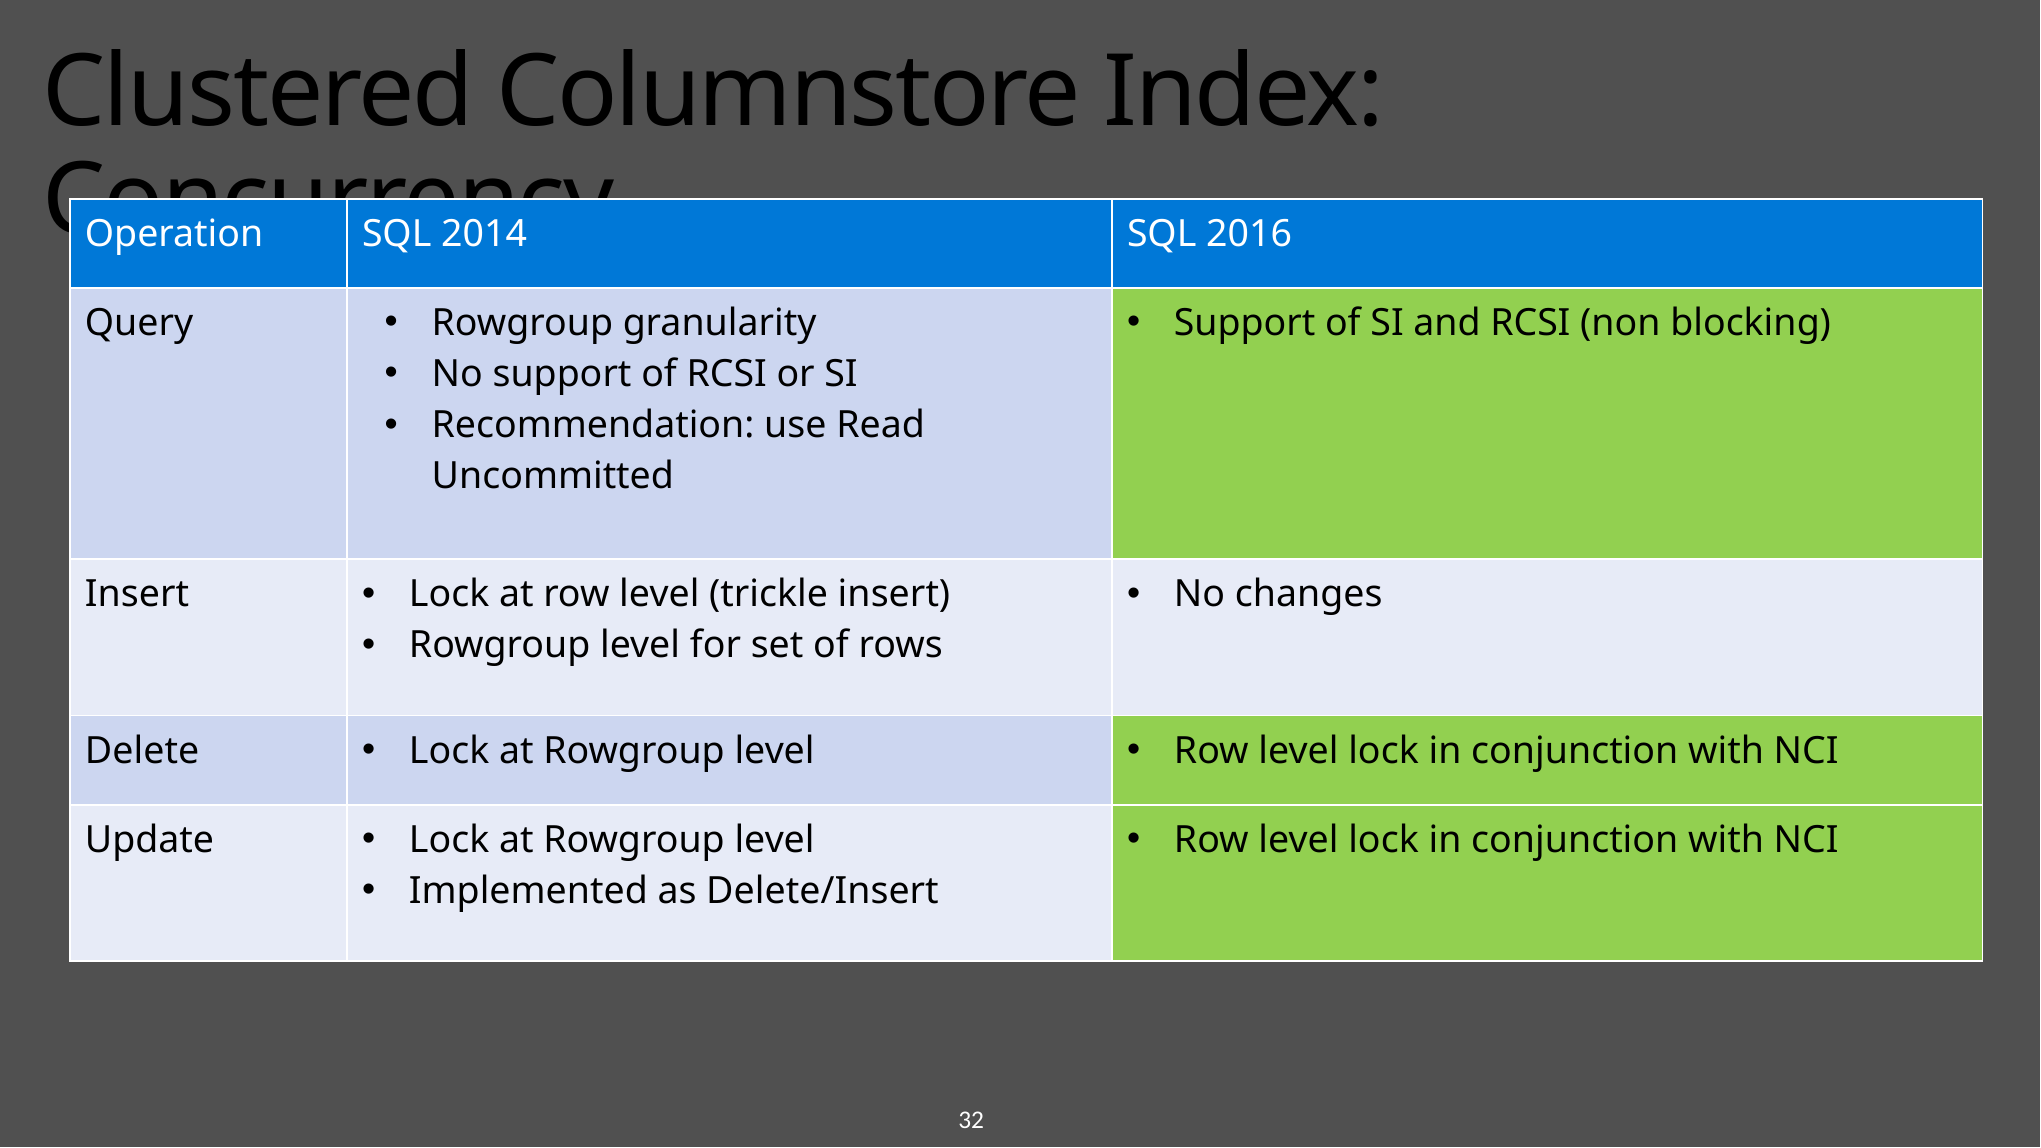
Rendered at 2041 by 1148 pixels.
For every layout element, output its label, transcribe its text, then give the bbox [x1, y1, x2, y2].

table_cell No changes [1113, 560, 1982, 715]
table_cell Delete [71, 716, 346, 804]
table_cell Update [71, 806, 346, 960]
table_header SQL 2016 [1113, 200, 1982, 287]
table_header Operation [71, 200, 346, 287]
table_cell Insert [71, 560, 346, 715]
table_cell Lock at Rowgroup level [348, 716, 1111, 804]
table_header SQL 2014 [348, 200, 1111, 287]
title Clustered Columnstore Index: Concurrency [18, 23, 1996, 175]
table_cell Support of SI and RCSI (non blocking) [1113, 289, 1982, 558]
table_cell Rowgroup granularity No support of RCSI or SI Recommendation: use Read Uncommitted [348, 289, 1111, 558]
table_cell Row level lock in conjunction with NCI [1113, 806, 1982, 960]
table_cell Lock at Rowgroup level Implemented as Delete/Insert [348, 806, 1111, 960]
table_cell Lock at row level (trickle insert) Rowgroup level for set of rows [348, 560, 1111, 715]
table_cell Row level lock in conjunction with NCI [1113, 716, 1982, 804]
table_cell Query [71, 289, 346, 558]
